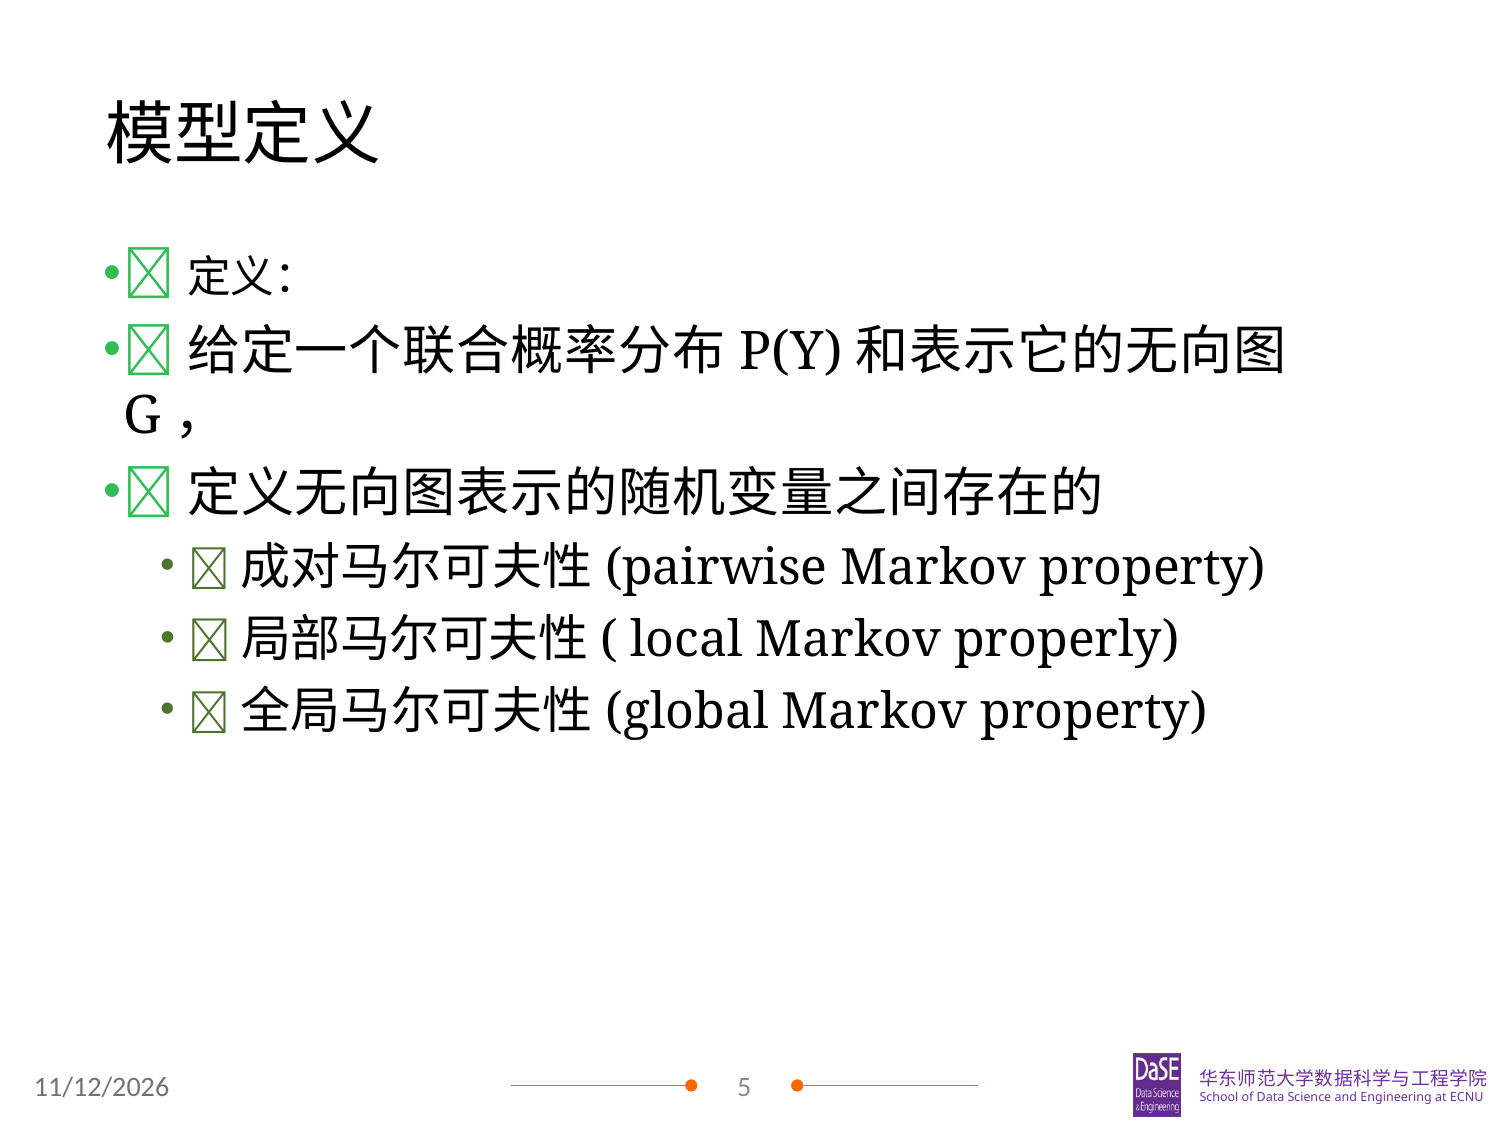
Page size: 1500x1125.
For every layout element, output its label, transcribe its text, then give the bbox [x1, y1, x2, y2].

picture [1133, 1053, 1181, 1117]
list 定义： 给定一个联合概率分布P(Y)和表示它的无向图G， 定义无向图表示的随机变量之间存在的 成对马尔可夫性(pairwise Markov property) 局部马尔可夫性( local Markov properly) 全局马尔可夫性(global Markov property) [103, 241, 1397, 879]
title 模型定义 [103, 36, 1397, 225]
